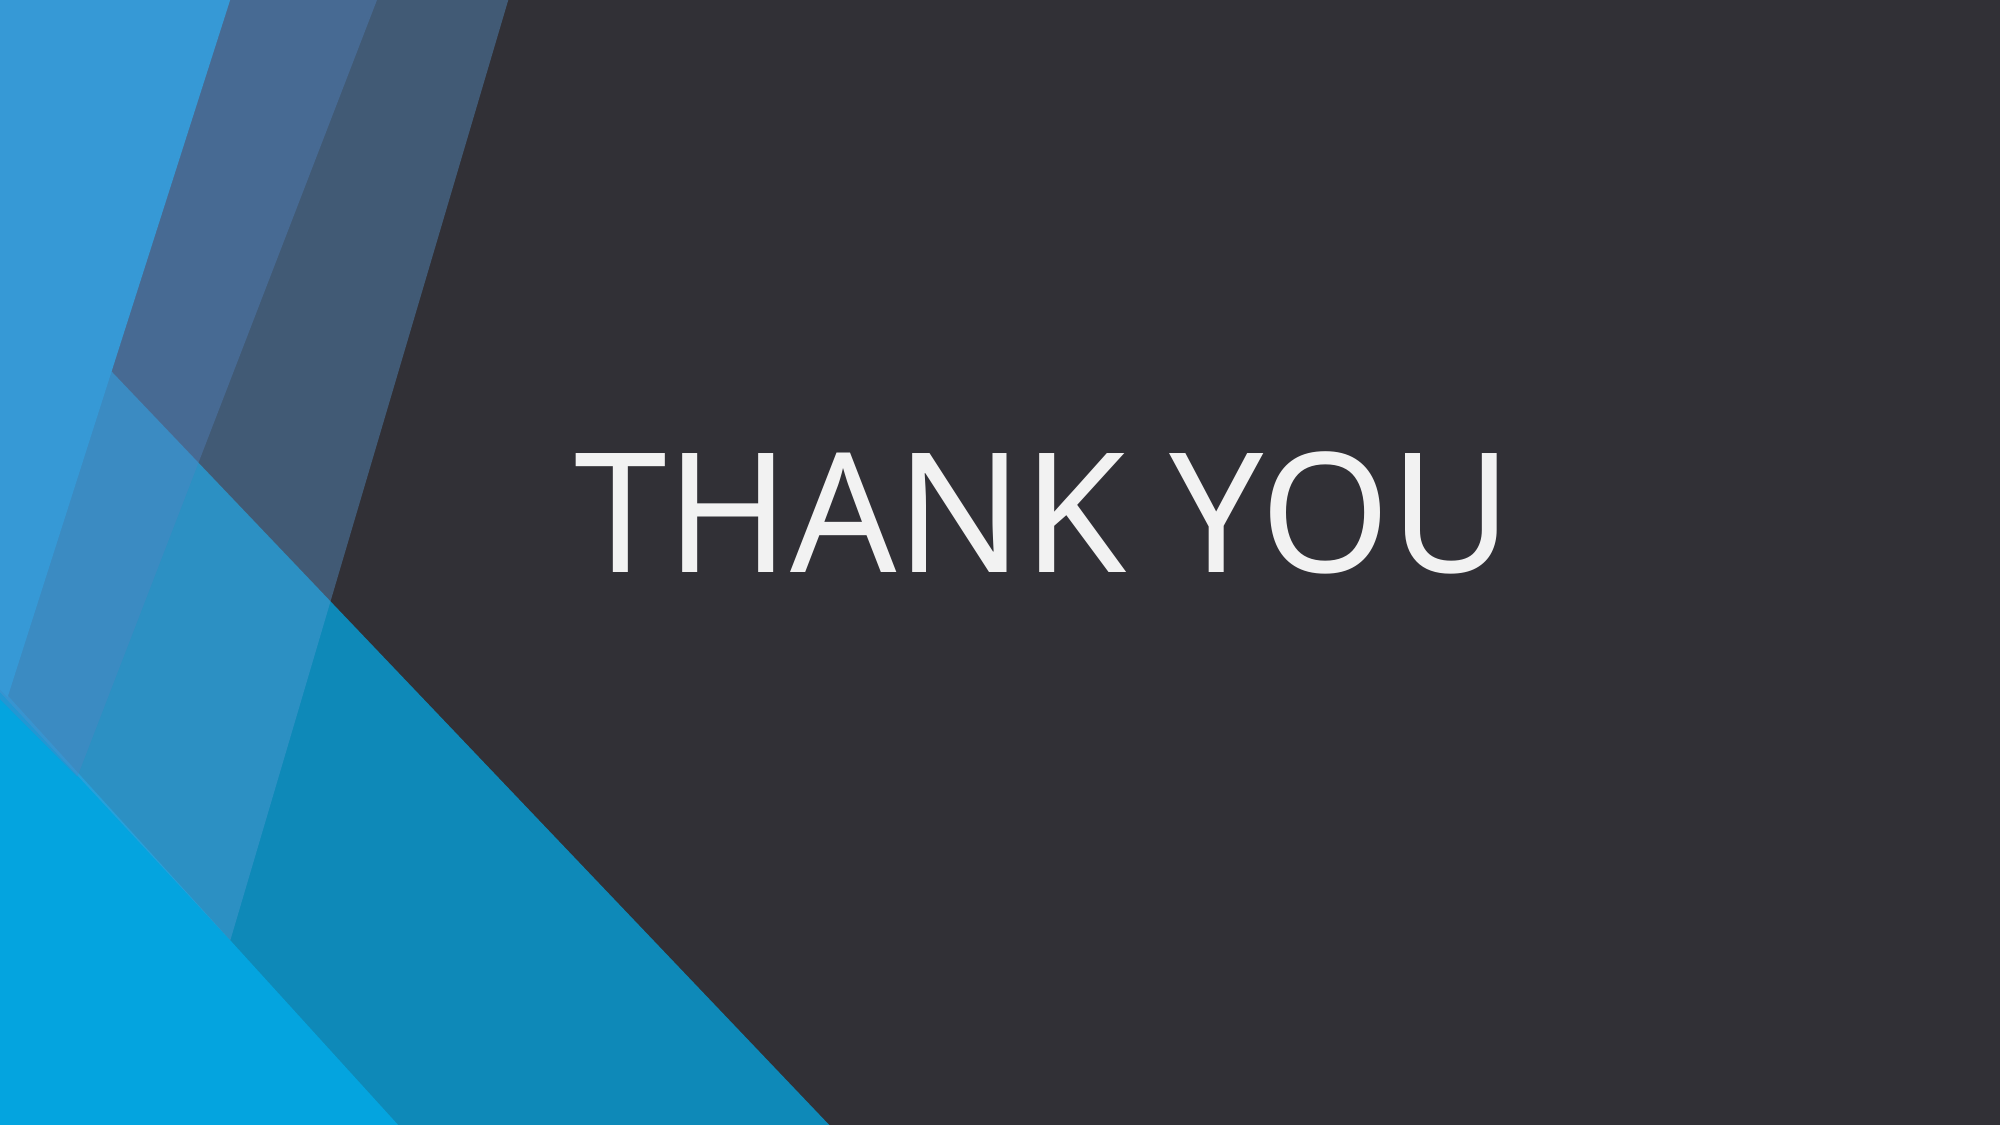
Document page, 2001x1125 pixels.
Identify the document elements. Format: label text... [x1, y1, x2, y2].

title THANK YOU [558, 147, 1544, 617]
